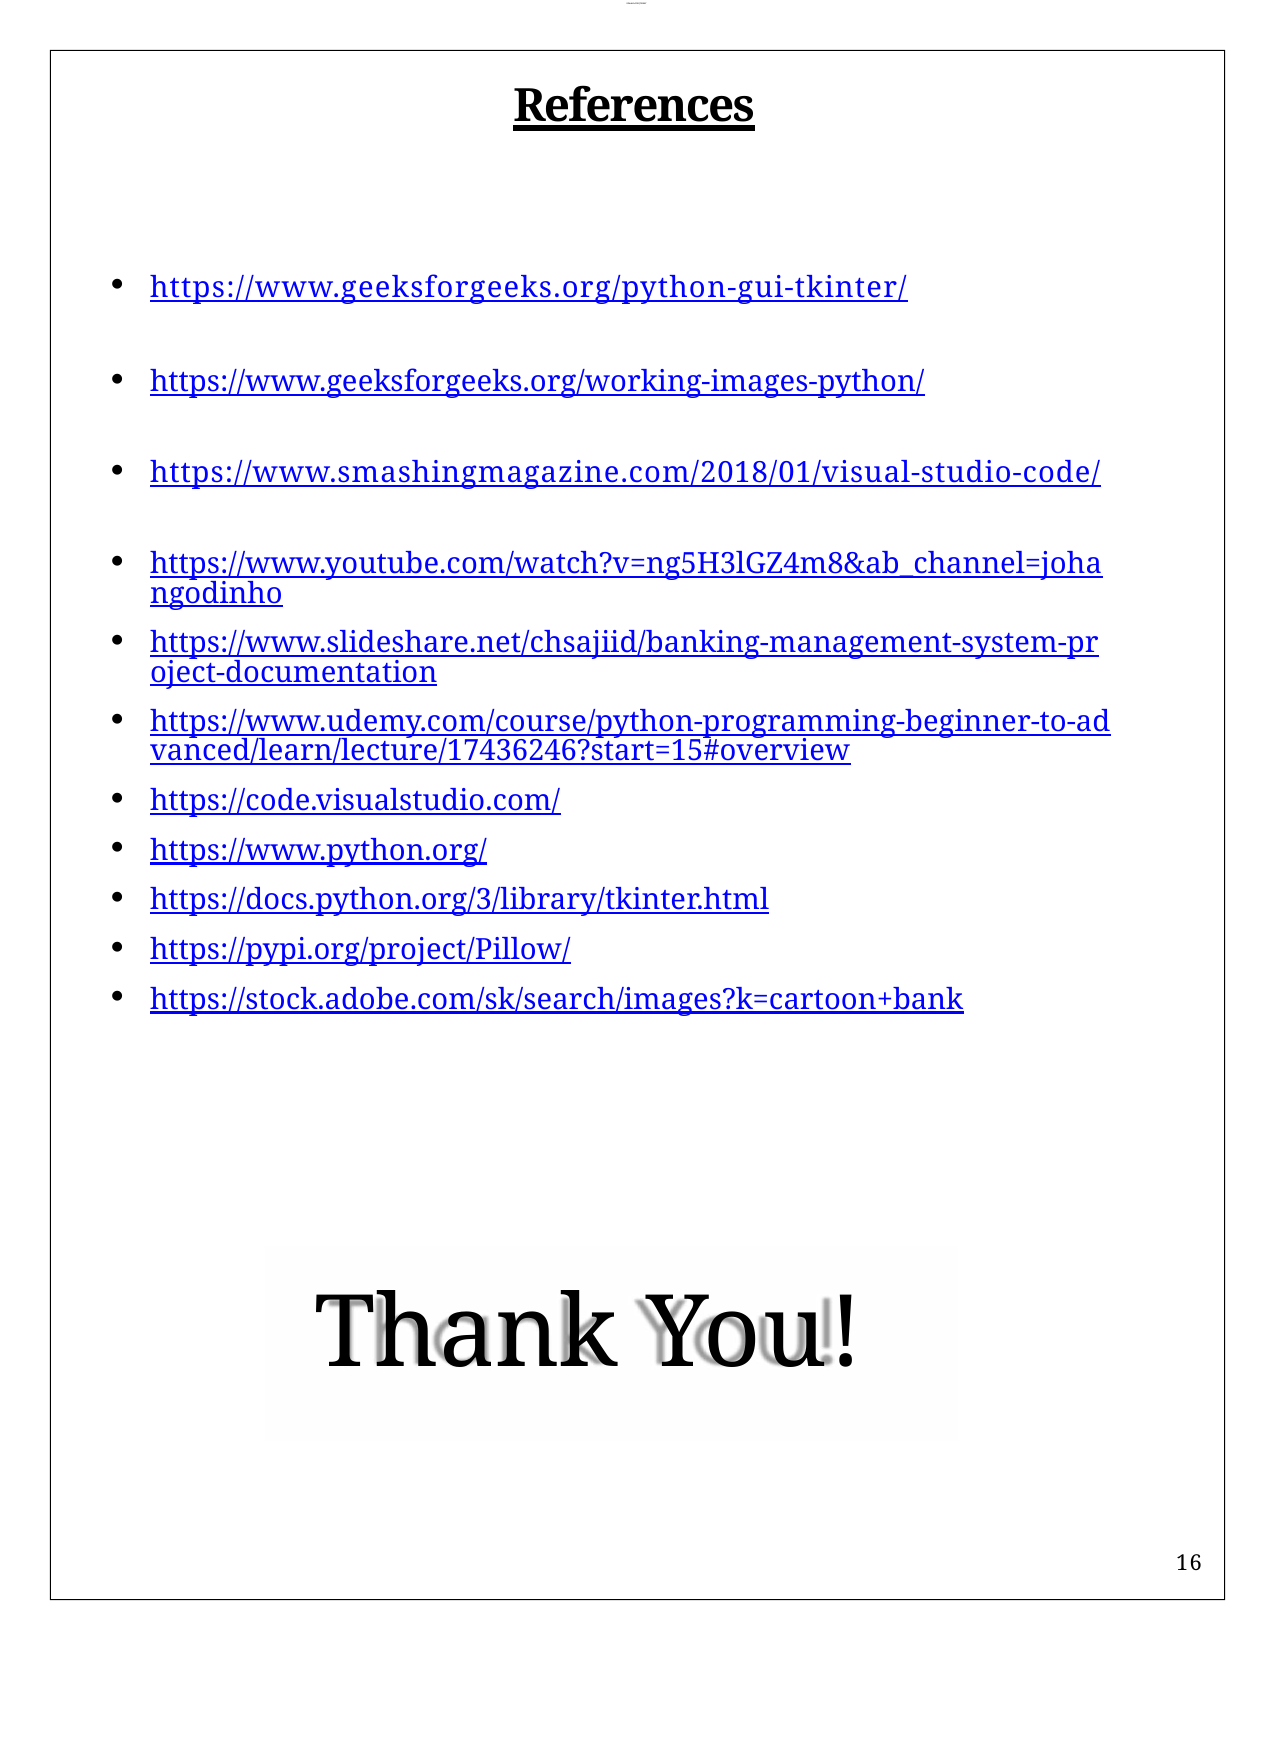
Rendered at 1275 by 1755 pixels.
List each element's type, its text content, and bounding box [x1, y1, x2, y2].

text_box https://www.geeksforgeeks.org/python-gui-tkinter/ https://www.geeksforgeeks.org/working-images-python/ https://www.smashingmagazine.com/2018/01/visual-studio-code/ https://www.youtube.com/watch?v=ng5H3lGZ4m8&ab_channel=johangodinho https://www.slideshare.net/chsajiid/banking-management-system-project-documentation https://www.udemy.com/course/python-programming-beginner-to-advanced/learn/lecture/17436246?start=15#overview https://code.visualstudio.com/ https://www.python.org/ https://docs.python.org/3/library/tkinter.html https://pypi.org/project/Pillow/ https://stock.adobe.com/sk/search/images?k=cartoon+bank [110, 211, 1113, 1067]
text_box 16 [1173, 1546, 1203, 1576]
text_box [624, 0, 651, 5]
text_box Thank You! [312, 1264, 900, 1387]
text_box [264, 1246, 959, 1441]
title References [476, 73, 764, 211]
